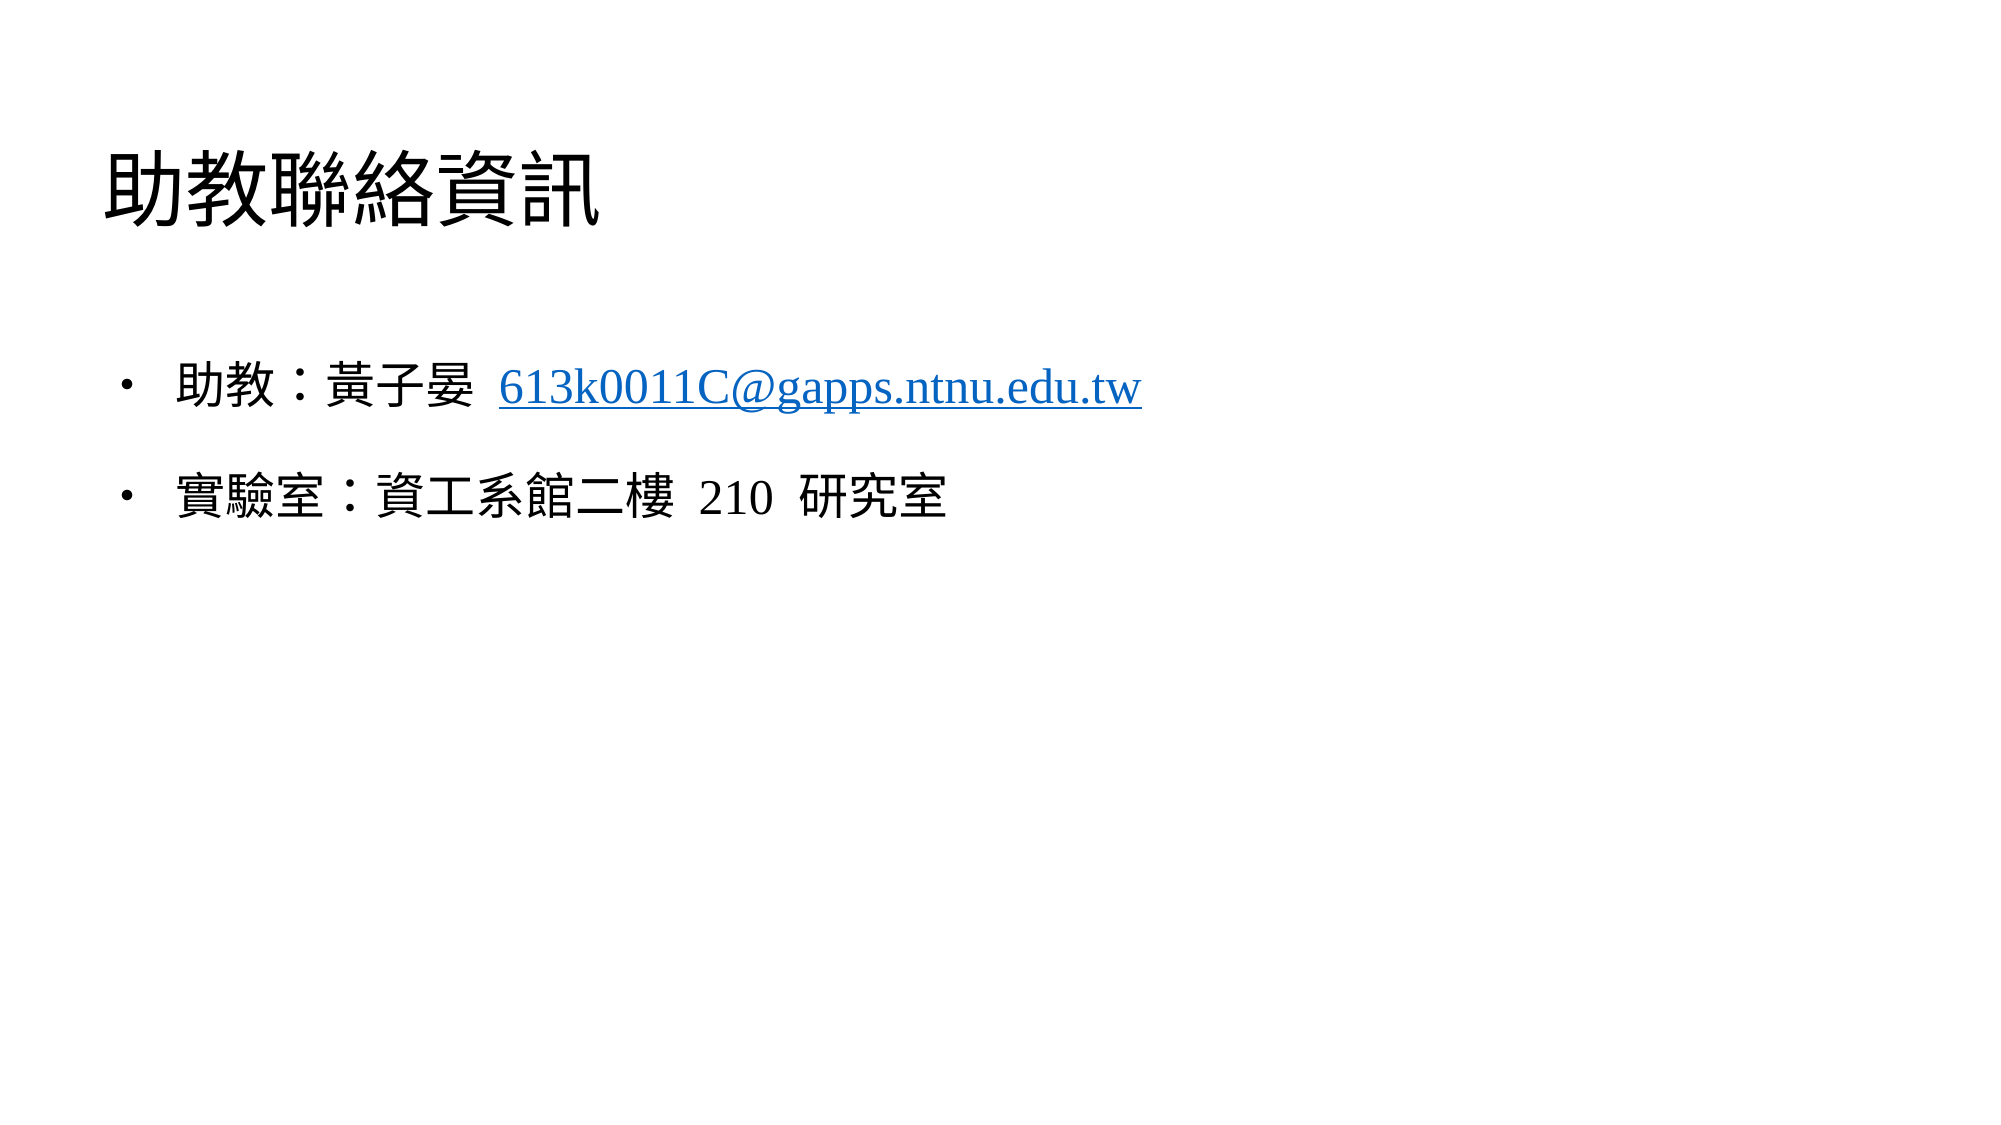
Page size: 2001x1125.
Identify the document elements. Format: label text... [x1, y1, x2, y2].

subtitle 助教聯絡資訊 • 助教：黃子晏 613k0011C@gapps.ntnu.edu.tw • 實驗室：資工系館二樓 210 研究室 [87, 79, 1973, 1046]
